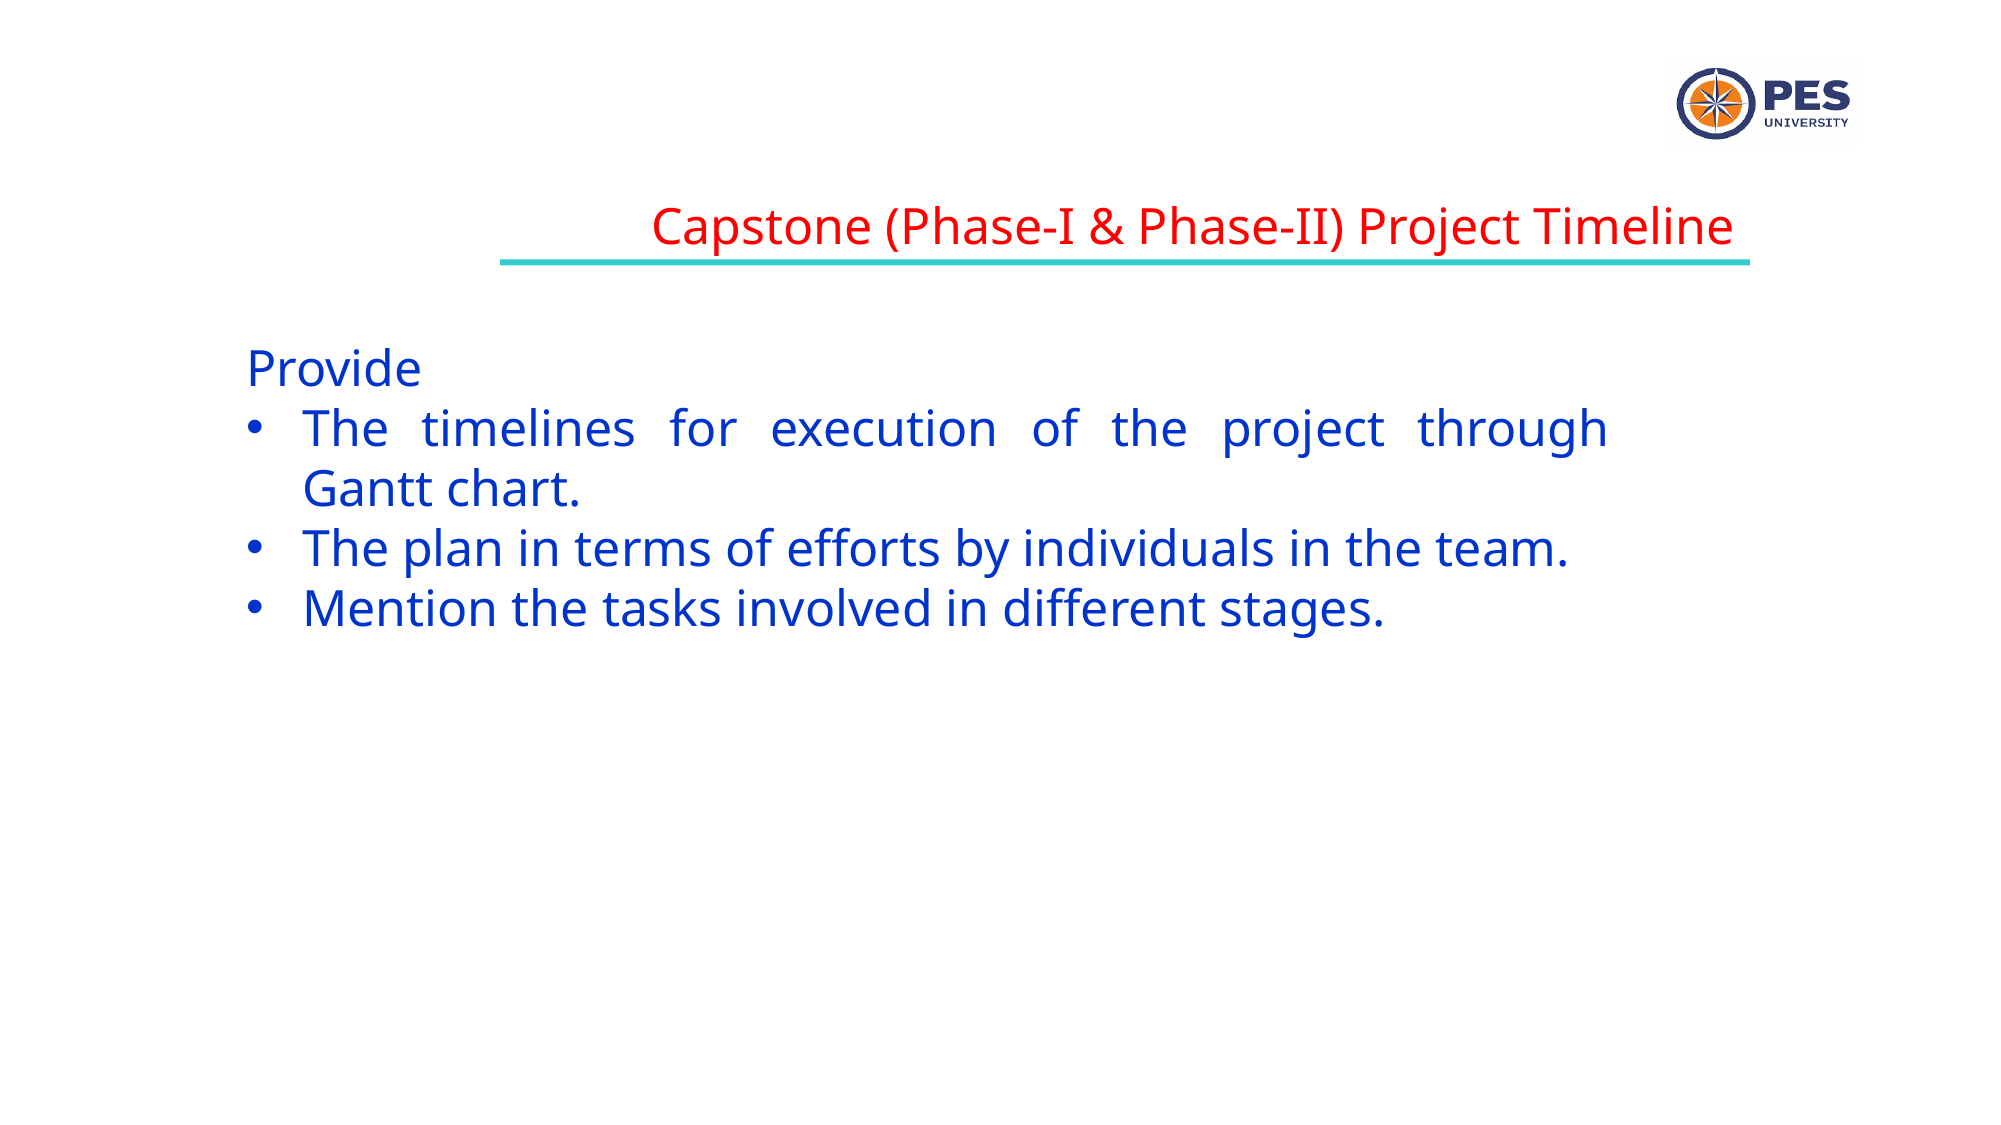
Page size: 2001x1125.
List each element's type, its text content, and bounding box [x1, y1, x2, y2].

text_box Provide The timelines for execution of the project through Gantt chart. The plan in terms of efforts by individuals in the team. Mention the tasks involved in different stages. [174, 328, 1625, 774]
text_box Capstone (Phase-I & Phase-II) Project Timeline [474, 187, 1750, 263]
picture [1667, 59, 1859, 148]
